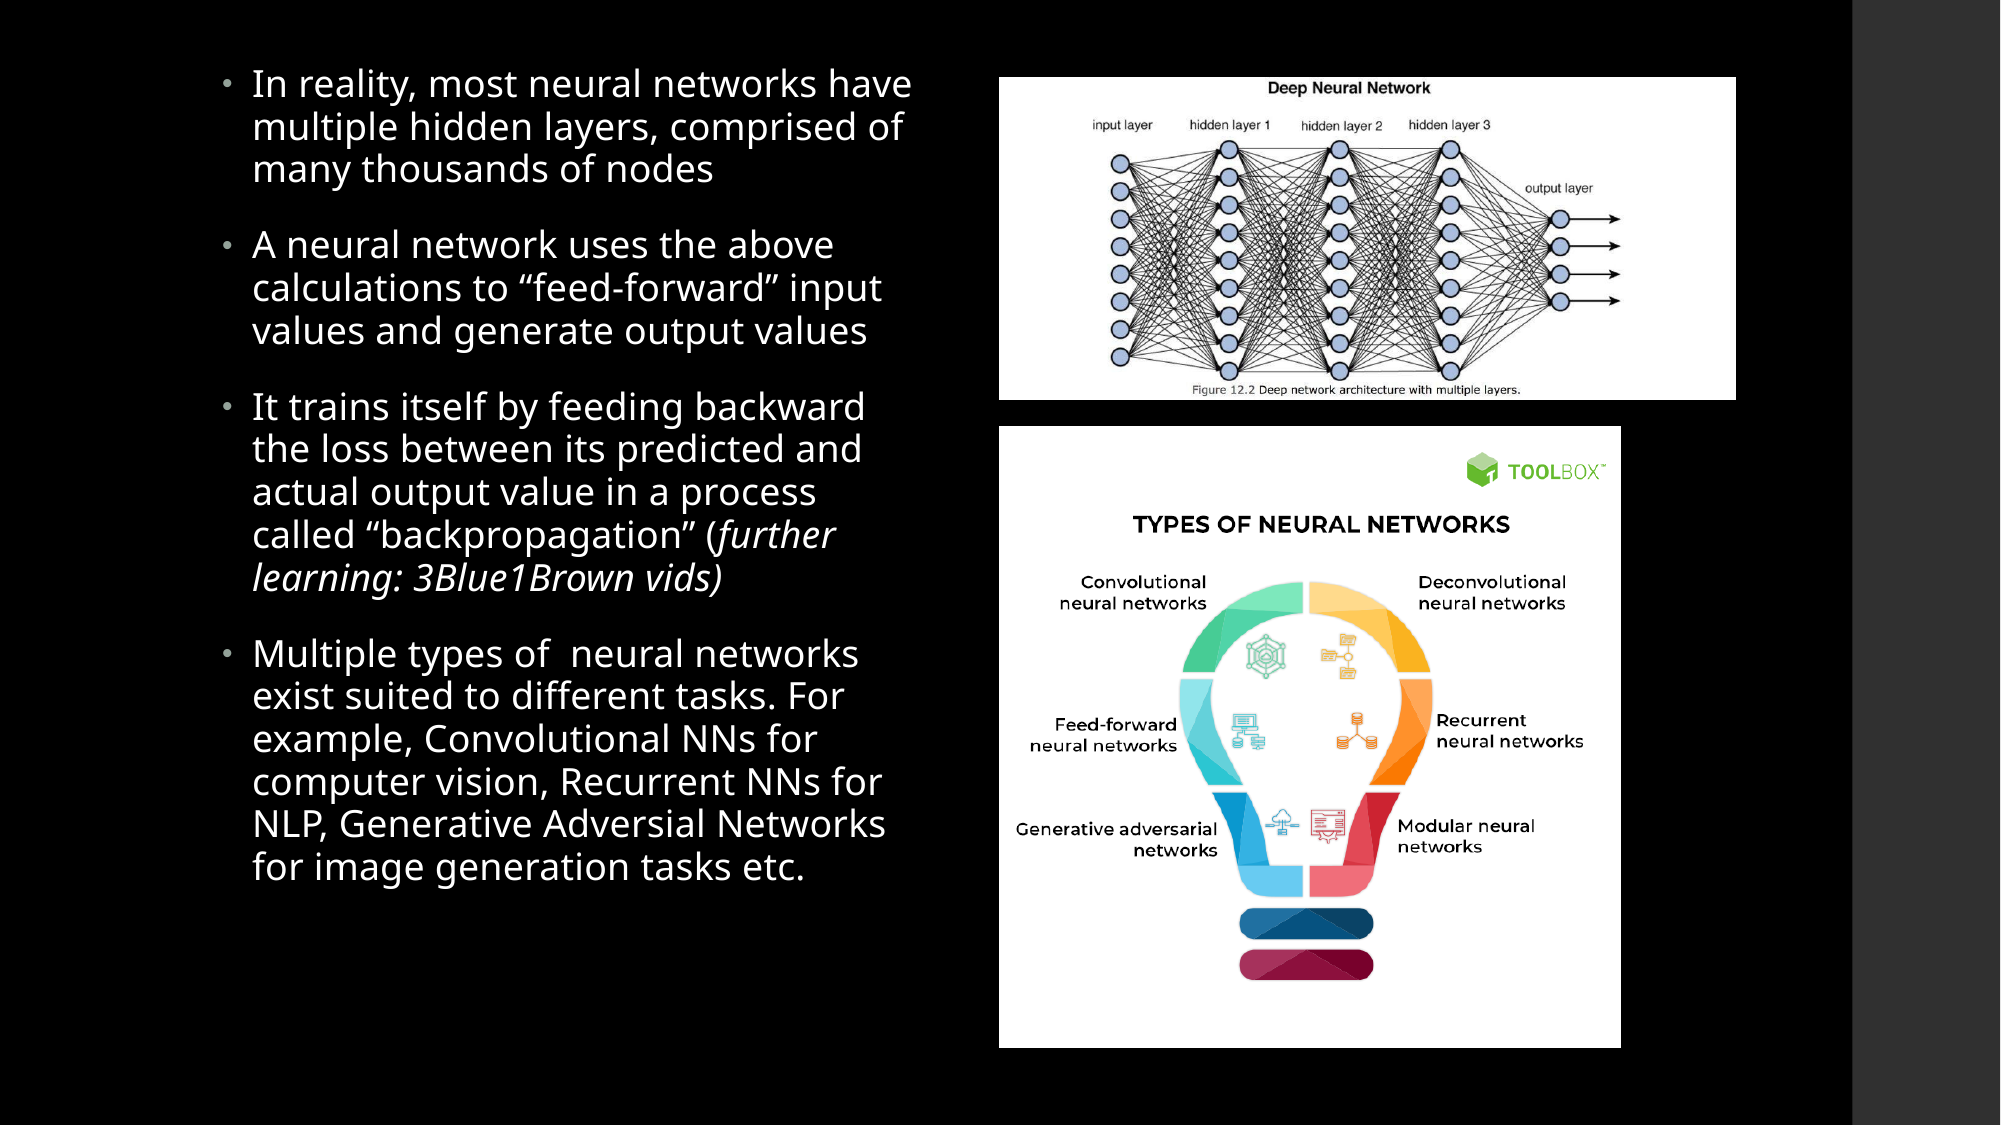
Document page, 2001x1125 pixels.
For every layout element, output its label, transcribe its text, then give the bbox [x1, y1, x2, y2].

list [999, 77, 1736, 401]
list In reality, most neural networks have multiple hidden layers, comprised of many thousands of nodes A neural network uses the above calculations to “feed-forward” input values and generate output values It trains itself by feeding backward the loss between its predicted and actual output value in a process called “backpropagation” (further learning: 3Blue1Brown vids) Multiple types of neural networks exist suited to different tasks. For example, Convolutional NNs for computer vision, Recurrent NNs for NLP, Generative Adversial Networks for image generation tasks etc. [206, 55, 942, 1014]
picture [999, 426, 1621, 1048]
